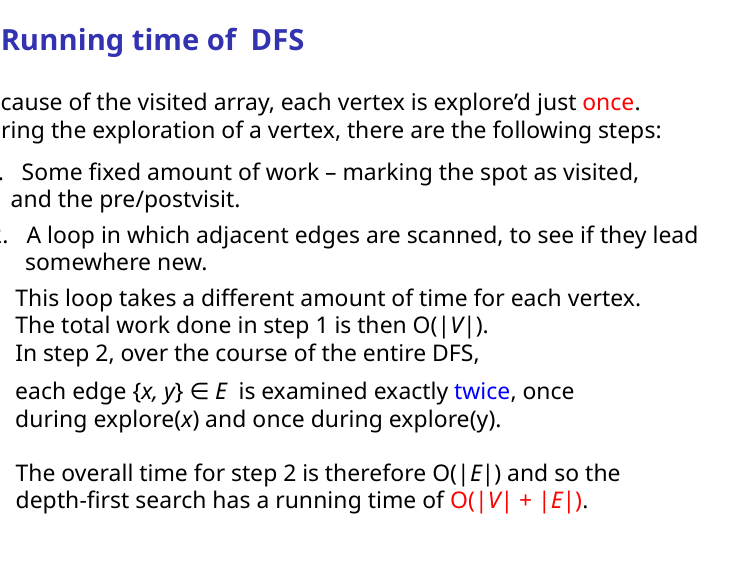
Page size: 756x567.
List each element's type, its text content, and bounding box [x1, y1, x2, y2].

text_box Running time of DFS [0, 33, 305, 64]
text_box During the exploration of a vertex, there are the following steps: 1. Some ﬁxed amount of work – marking the spot as visited, and the pre/postvisit. [0, 128, 662, 220]
text_box Because of the visited array, each vertex is explore’d just once. [0, 95, 641, 123]
text_box A loop in which adjacent edges are scanned, to see if they lead somewhere new. [0, 220, 705, 283]
text_box [1, 0, 756, 567]
text_box each edge {x, y} ∈ E is examined exactly twice, once during explore(x) and once during explore(y). [15, 377, 641, 440]
text_box The overall time for step 2 is therefore O(|E|) and so the depth-ﬁrst search has a running time of O(|V| + |E|). [15, 458, 641, 521]
text_box This loop takes a diﬀerent amount of time for each vertex. The total work done in step 1 is then O(|V|). In step 2, over the course of the entire DFS, [15, 283, 653, 374]
